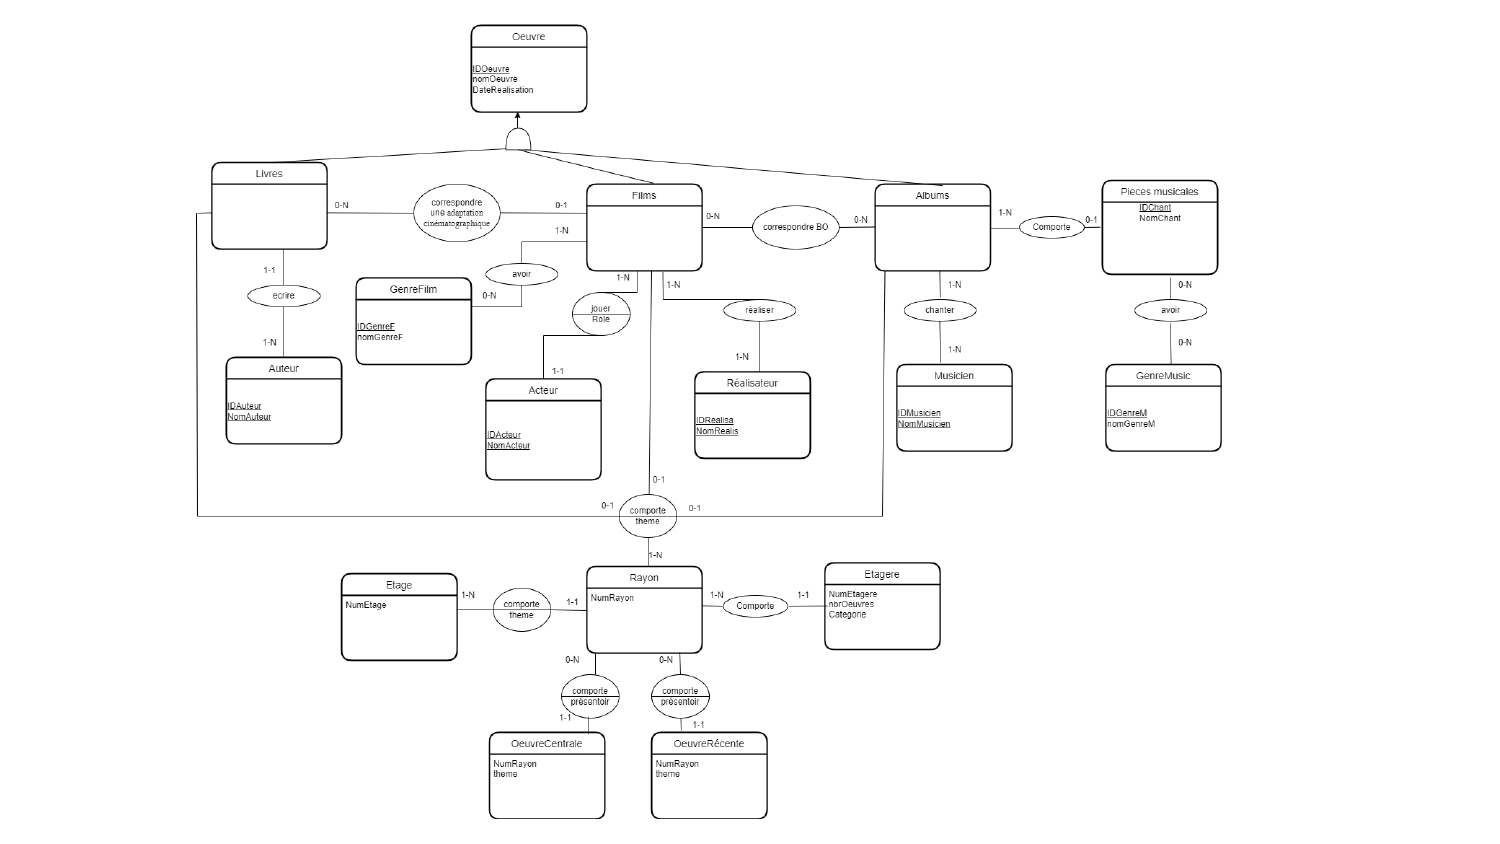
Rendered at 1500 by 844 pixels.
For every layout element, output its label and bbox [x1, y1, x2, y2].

picture [196, 24, 1222, 819]
